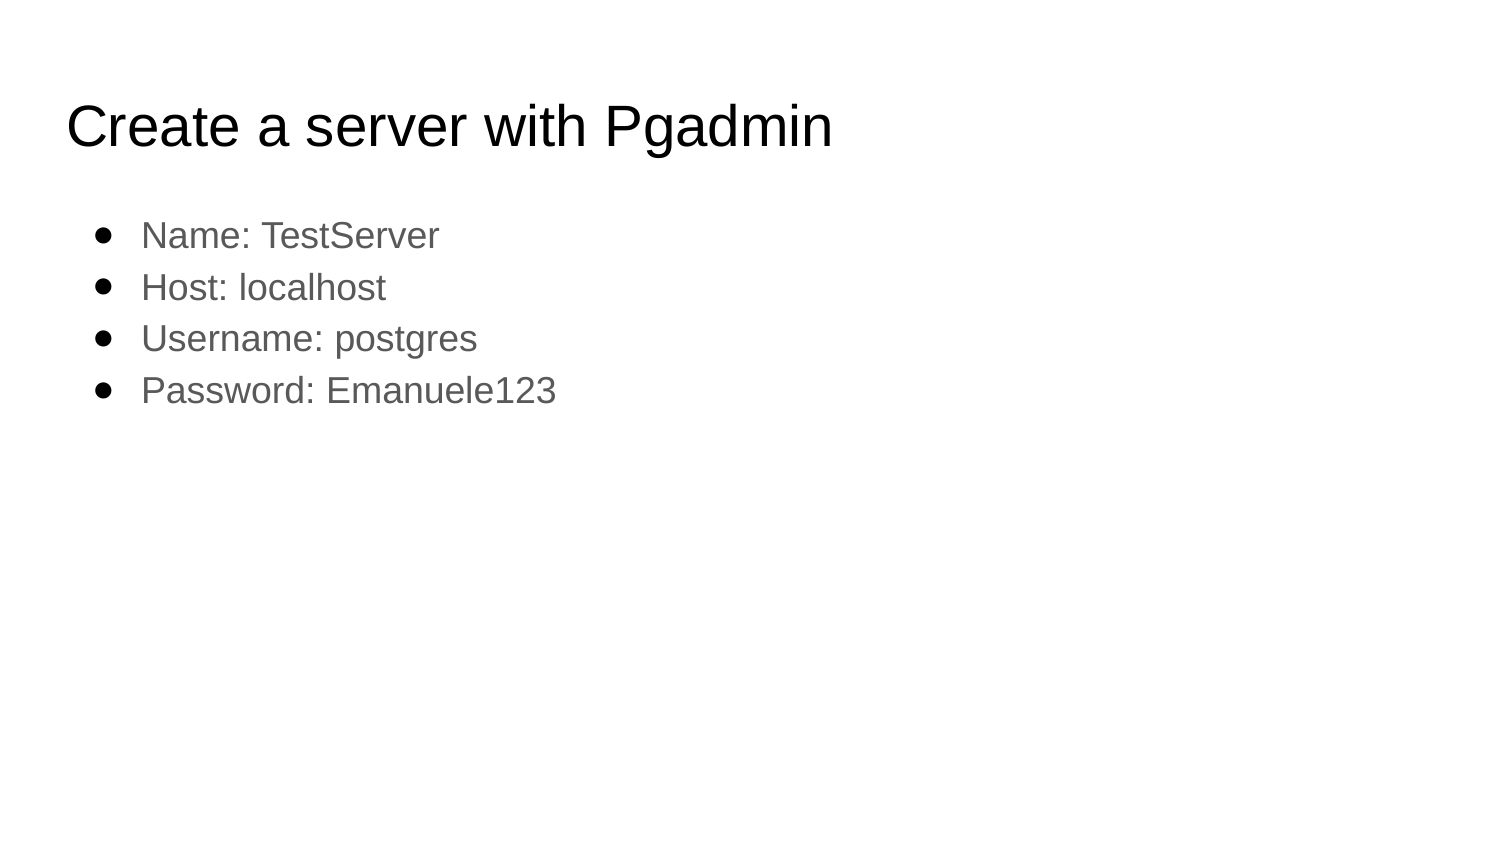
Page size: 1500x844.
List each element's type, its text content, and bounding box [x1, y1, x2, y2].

list Name: TestServer Host: localhost Username: postgres Password: Emanuele123 [51, 189, 1449, 750]
title Create a server with Pgadmin [51, 72, 1449, 167]
